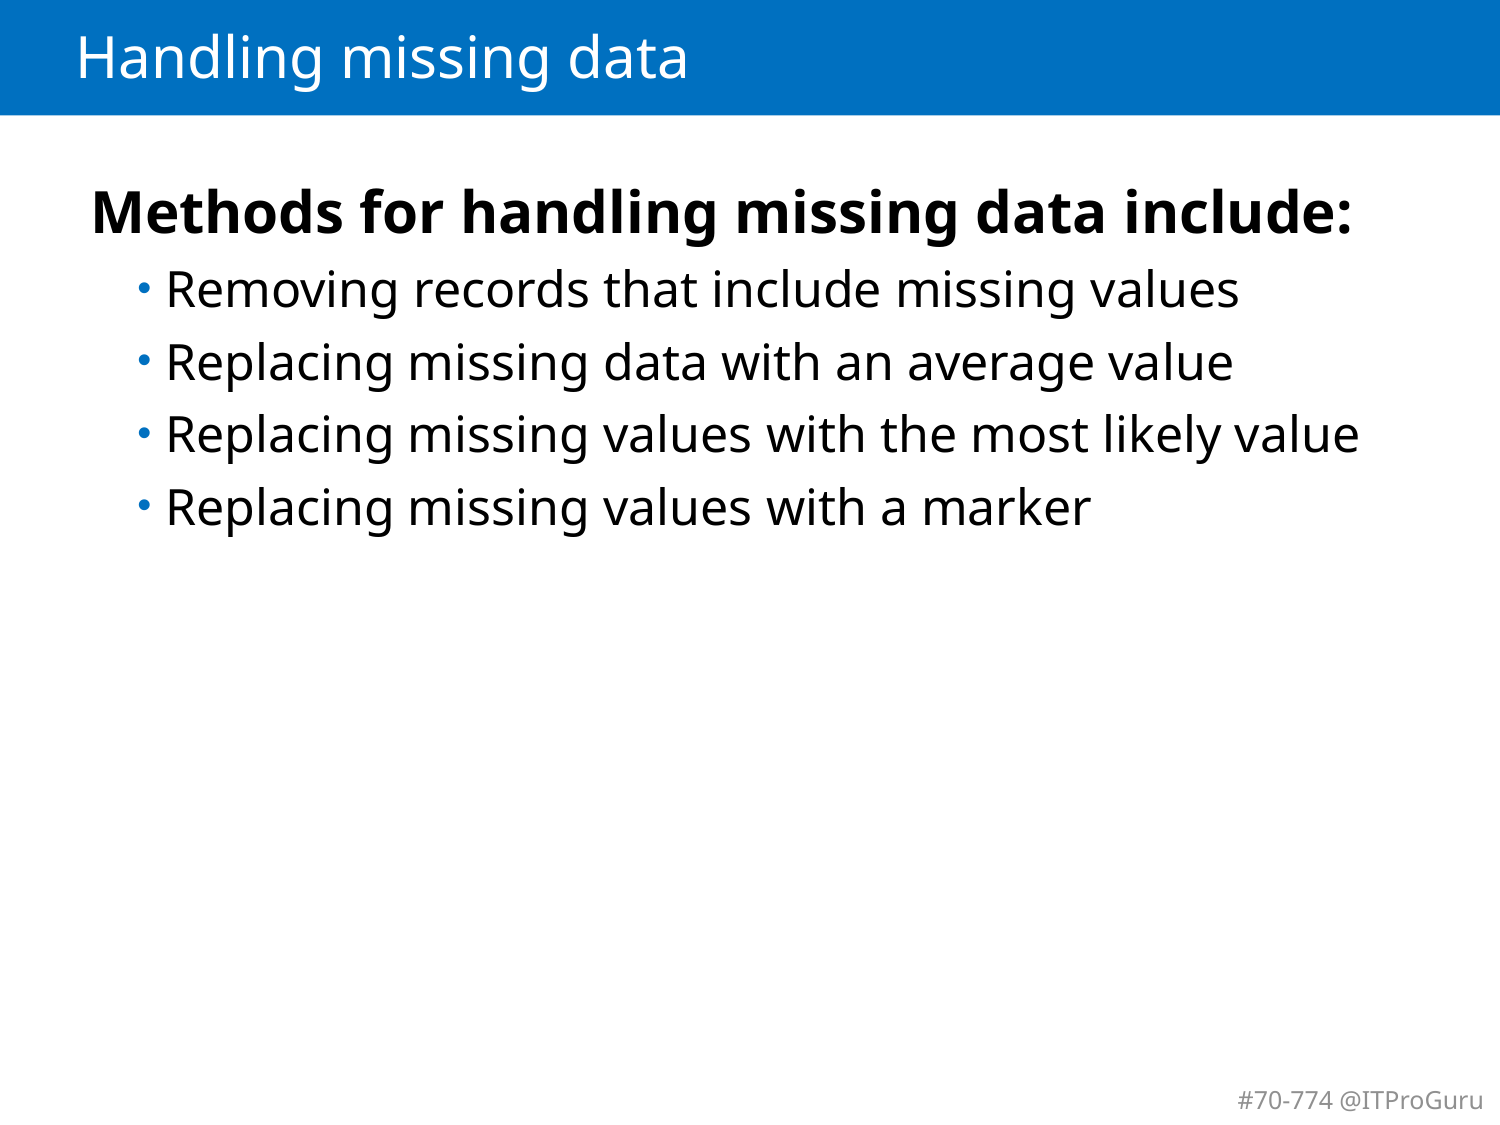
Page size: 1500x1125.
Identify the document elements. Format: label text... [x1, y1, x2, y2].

title Handling missing data [75, 0, 1351, 122]
text_box Methods for handling missing data include: Removing records that include missing values Replacing missing data with an average value Replacing missing values with the most likely value Replacing missing values with a marker [75, 167, 1408, 1012]
